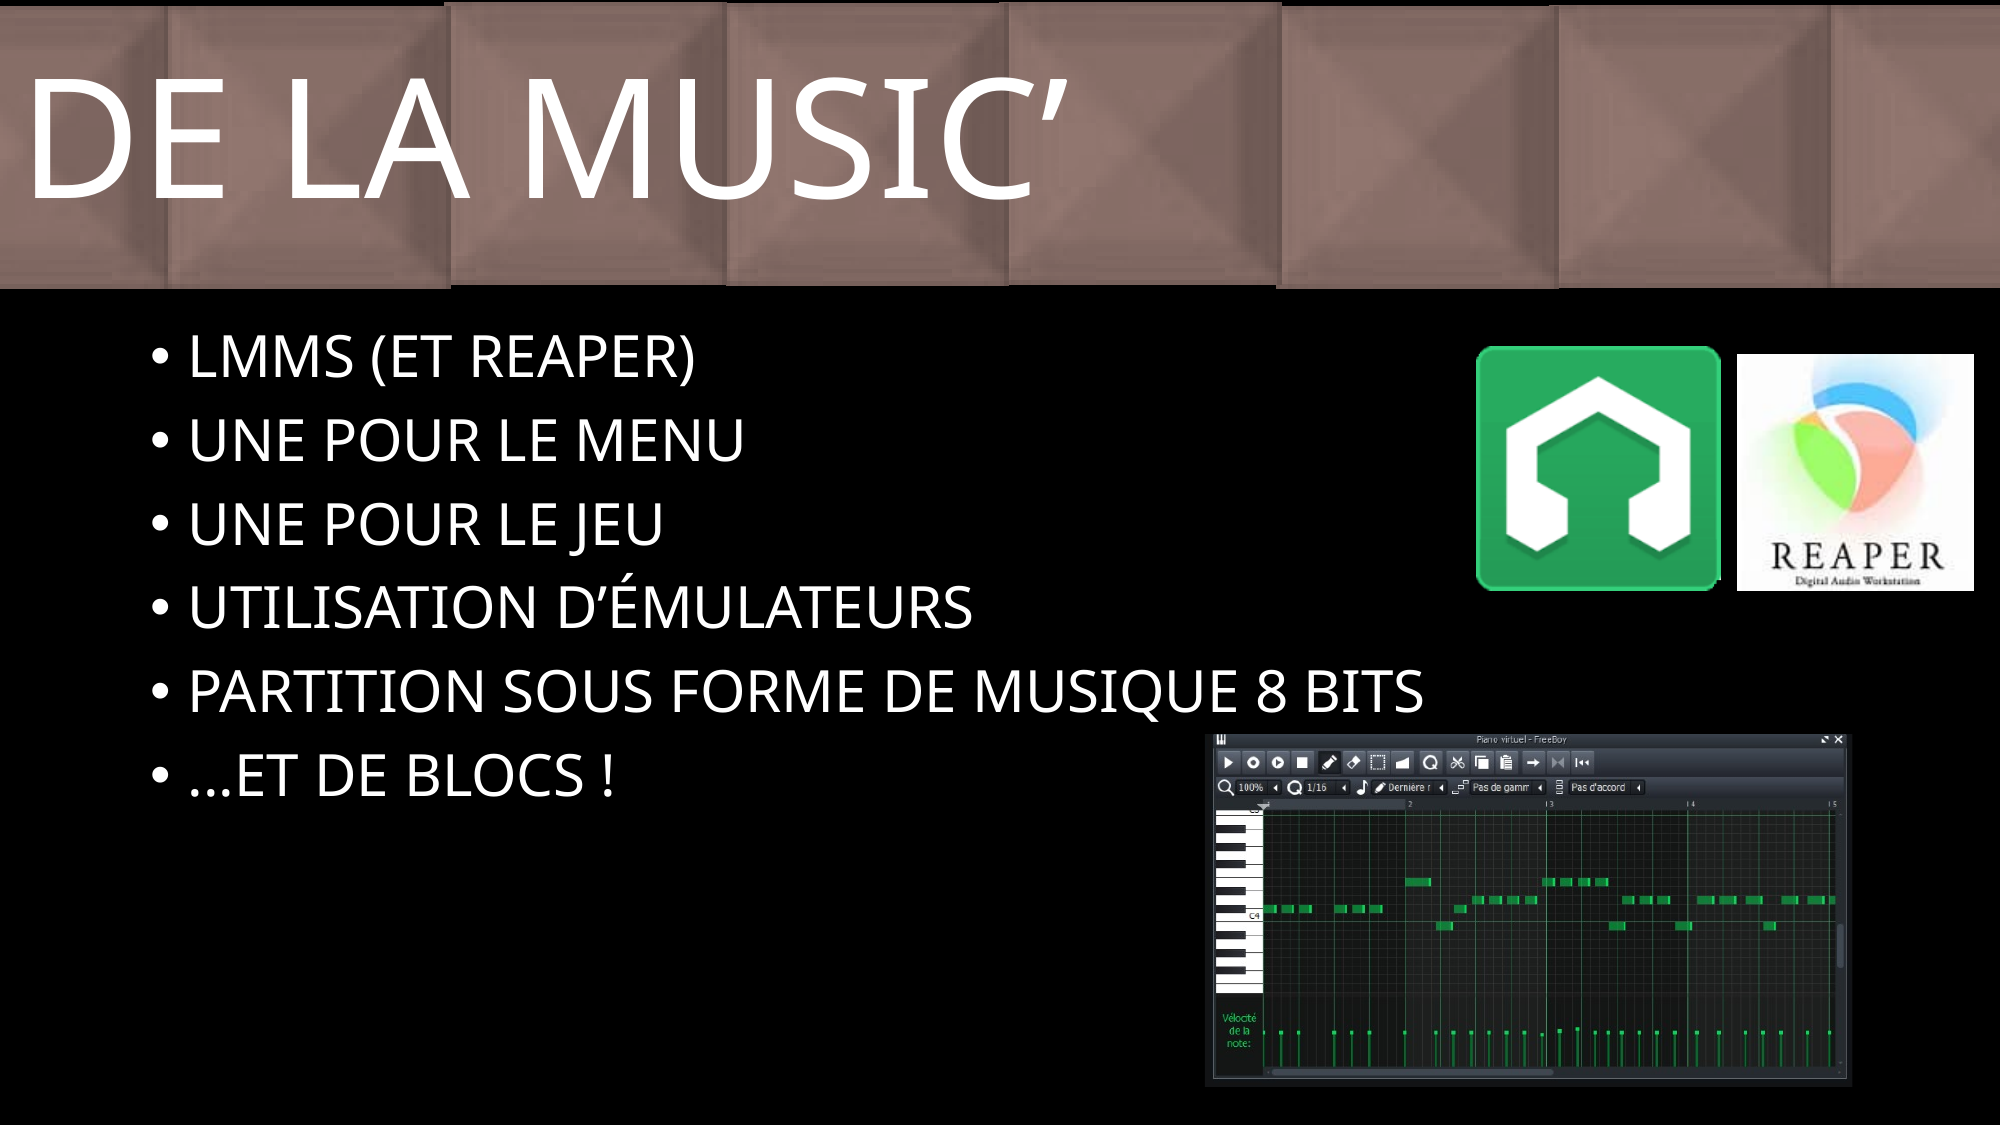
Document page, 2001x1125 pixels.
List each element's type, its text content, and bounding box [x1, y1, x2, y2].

picture [1476, 346, 1721, 591]
picture [1737, 354, 1974, 591]
picture [1204, 734, 1853, 1087]
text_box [0, 2, 2000, 289]
list LMMS (ET REAPER) UNE POUR LE MENU UNE POUR LE JEU UTILISATION D’ÉMULATEURS PARTITION SOUS FORME DE MUSIQUE 8 BITS ...ET DE BLOCS ! [135, 319, 1861, 1034]
